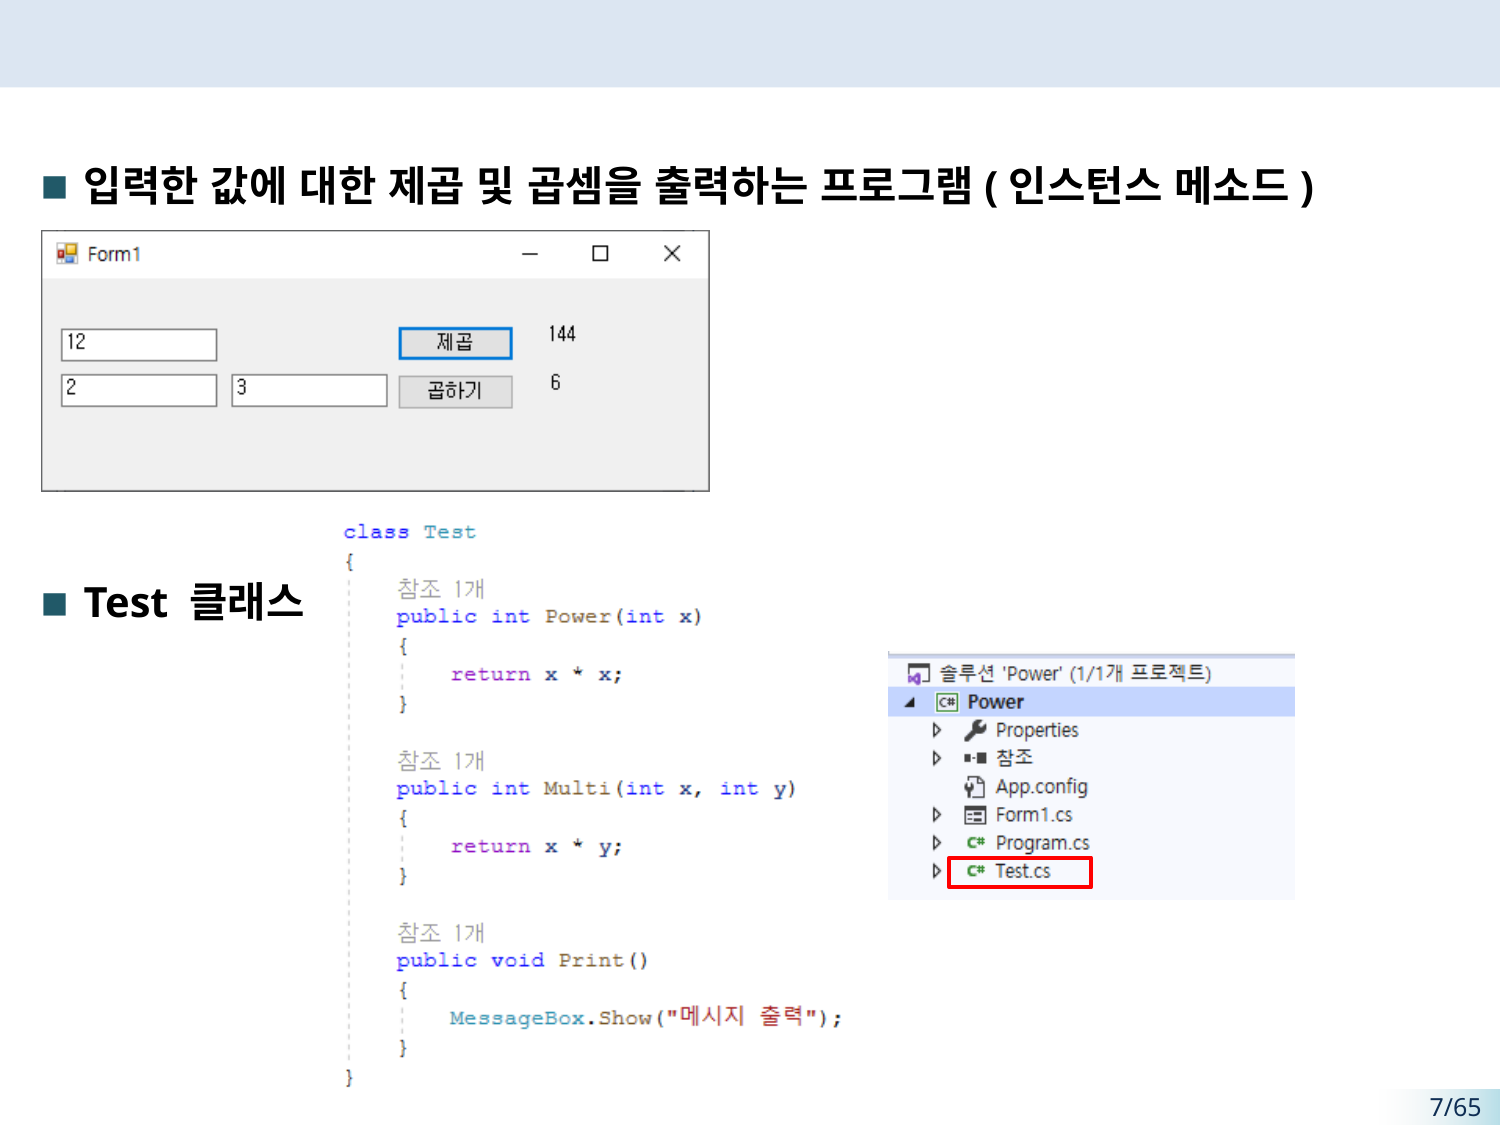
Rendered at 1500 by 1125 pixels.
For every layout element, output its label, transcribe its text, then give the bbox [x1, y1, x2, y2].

list 입력한 값에 대한 제곱 및 곱셈을 출력하는 프로그램(인스턴스 메소드) Test 클래스 [10, 126, 1481, 1057]
picture [40, 229, 711, 492]
picture [336, 517, 1295, 1110]
